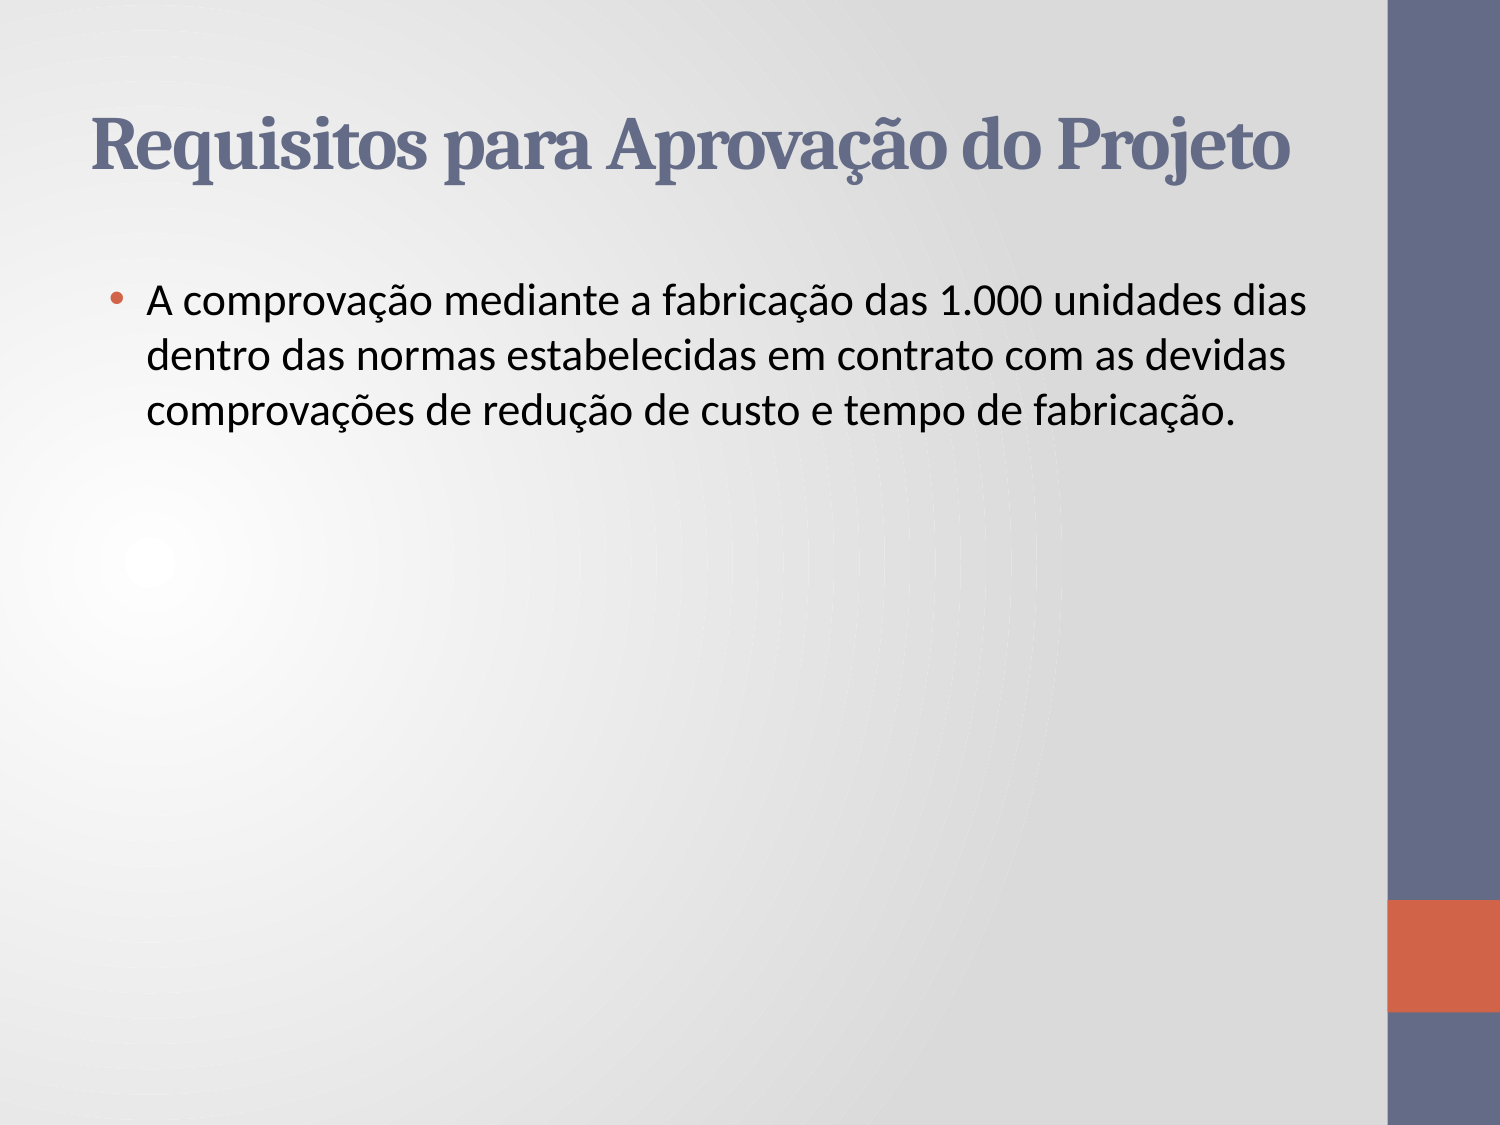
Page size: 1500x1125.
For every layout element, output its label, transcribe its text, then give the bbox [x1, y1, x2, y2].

title Requisitos para Aprovação do Projeto [75, 45, 1325, 233]
list A comprovação mediante a fabricação das 1.000 unidades dias dentro das normas estabelecidas em contrato com as devidas comprovações de redução de custo e tempo de fabricação. [75, 262, 1325, 1050]
